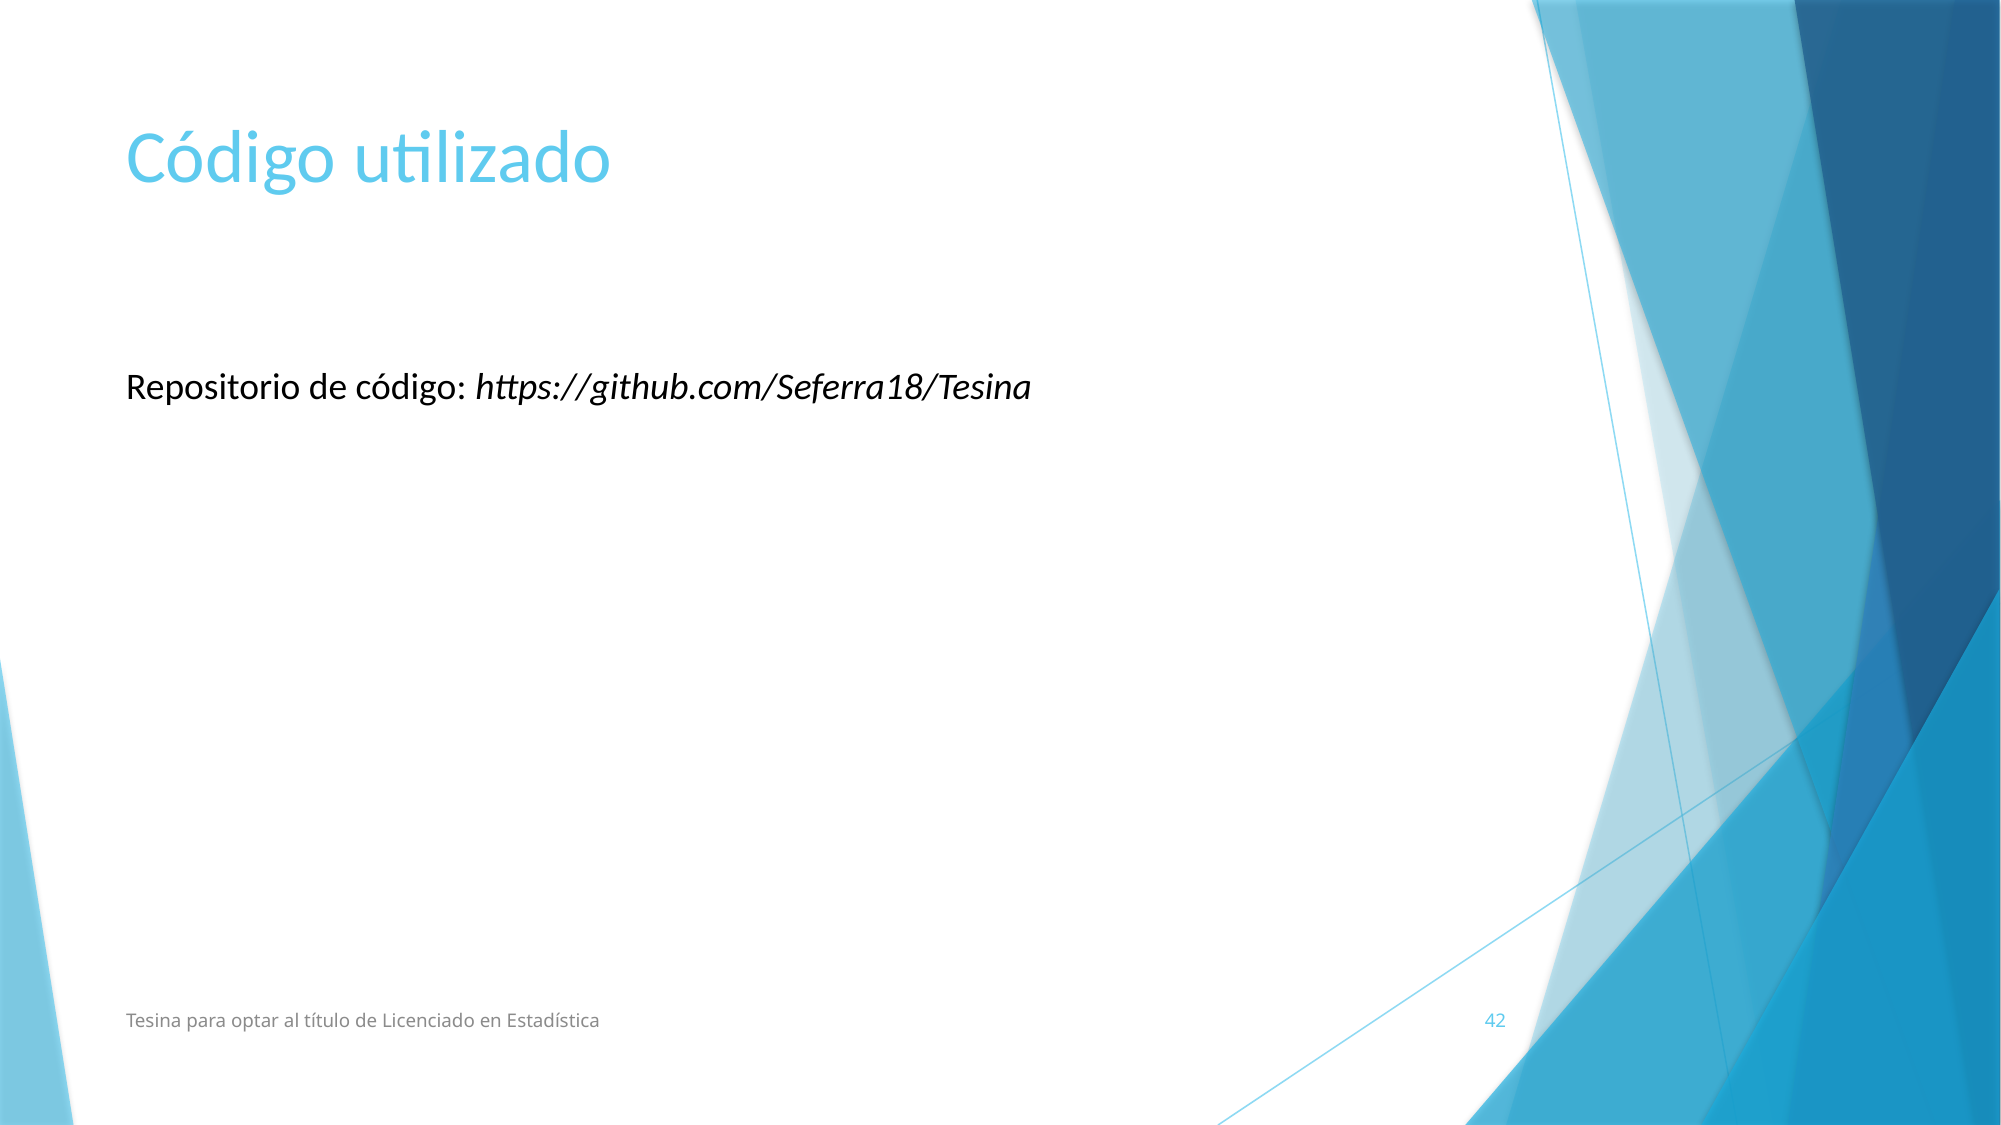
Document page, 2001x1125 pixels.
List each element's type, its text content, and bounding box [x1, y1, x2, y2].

title Código utilizado [111, 99, 1522, 317]
slide_number 42 [1409, 991, 1522, 1051]
list Repositorio de código: https://github.com/Seferra18/Tesina [111, 354, 1148, 542]
footer Tesina para optar al título de Licenciado en Estadística [111, 991, 1145, 1051]
